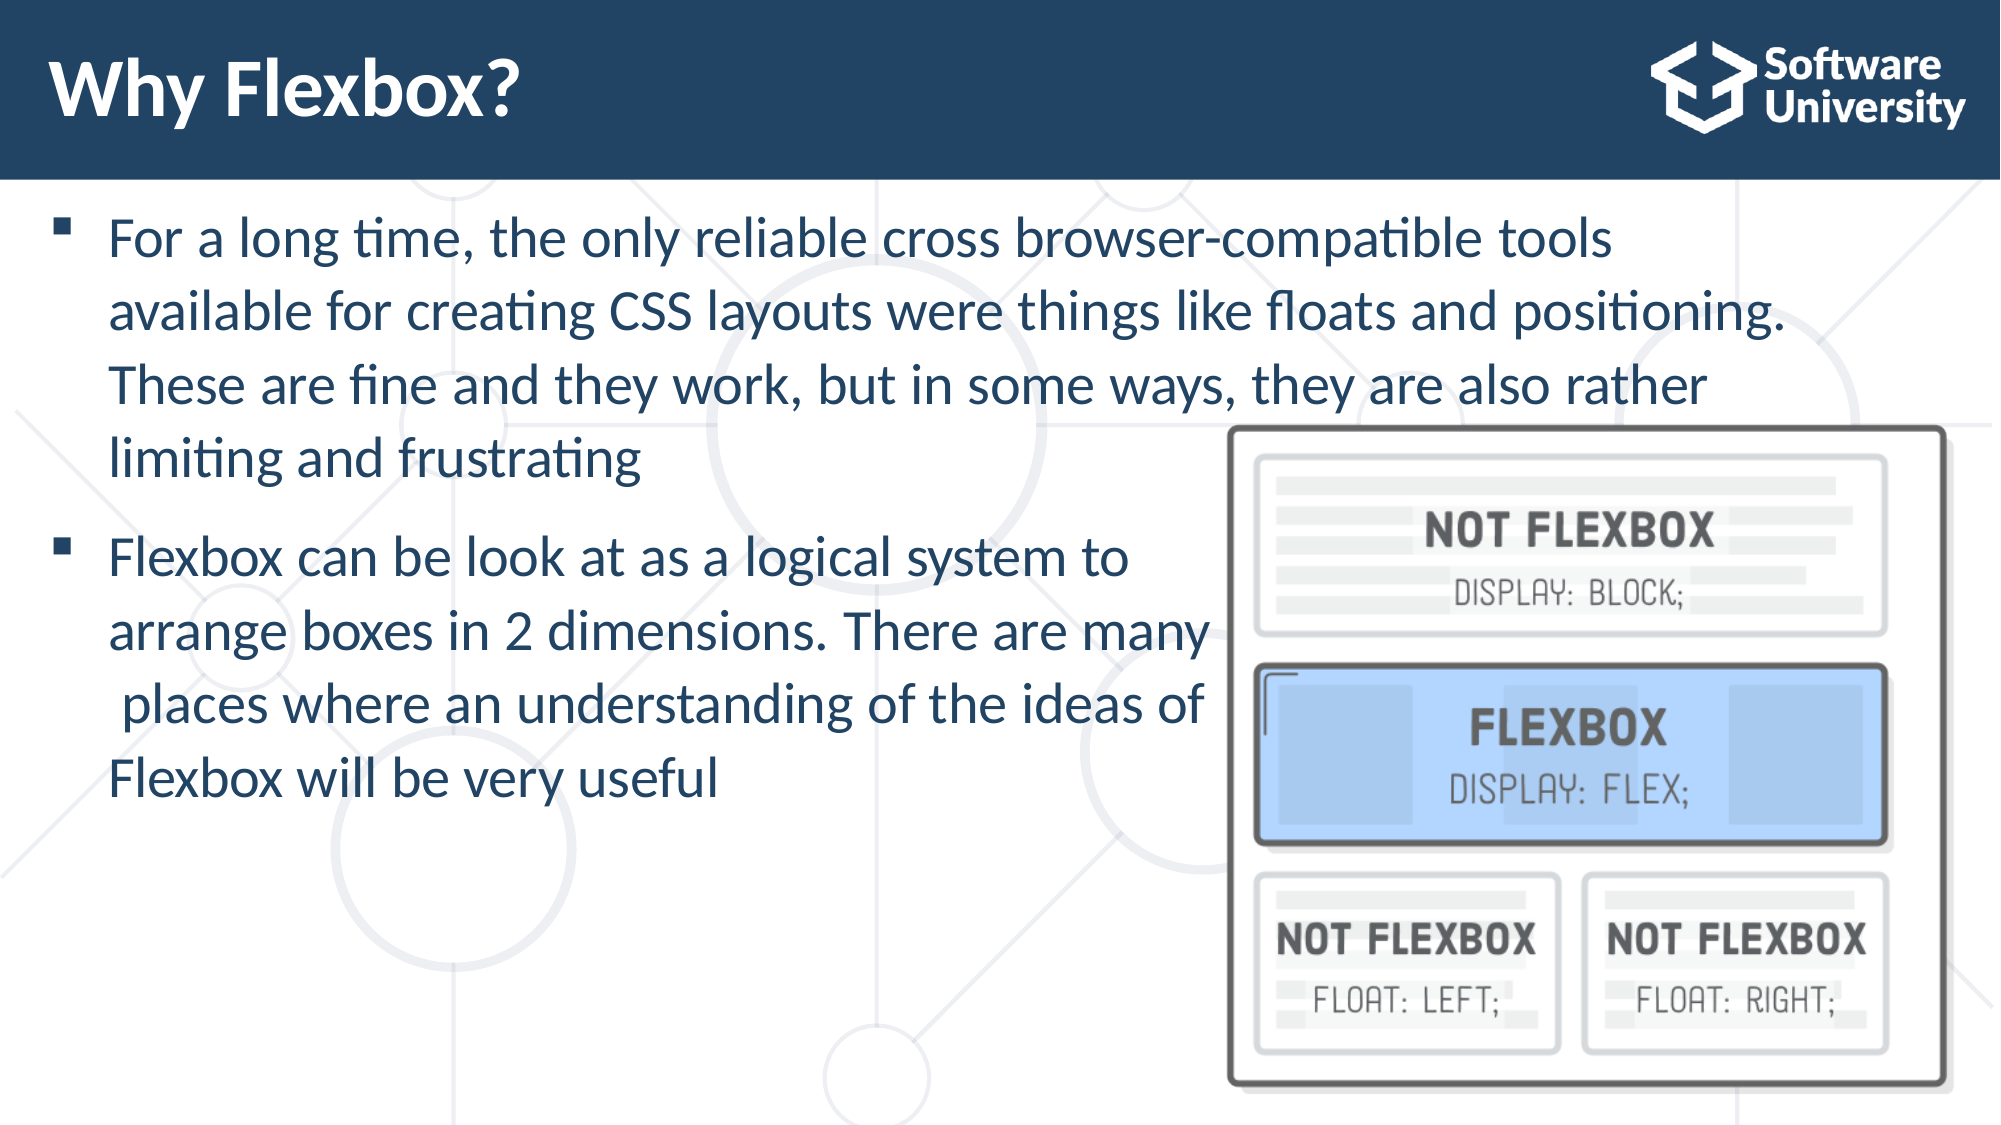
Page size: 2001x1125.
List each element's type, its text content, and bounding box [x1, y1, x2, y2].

text_box For a long time, the only reliable cross browser-compatible tools available for creating CSS layouts were things like floats and positioning. These are fine and they work, but in some ways, they are also rather [46, 224, 1805, 388]
text_box Flexbox will be very useful [106, 736, 729, 809]
text_box limiting and frustrating Flexbox can be look at as a logical system to arrange boxes in 2 dimensions. There are many places where an understanding of the ideas of [46, 388, 1178, 736]
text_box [0, 0, 2000, 213]
picture [1183, 375, 2000, 1125]
picture [907, 1037, 917, 1046]
